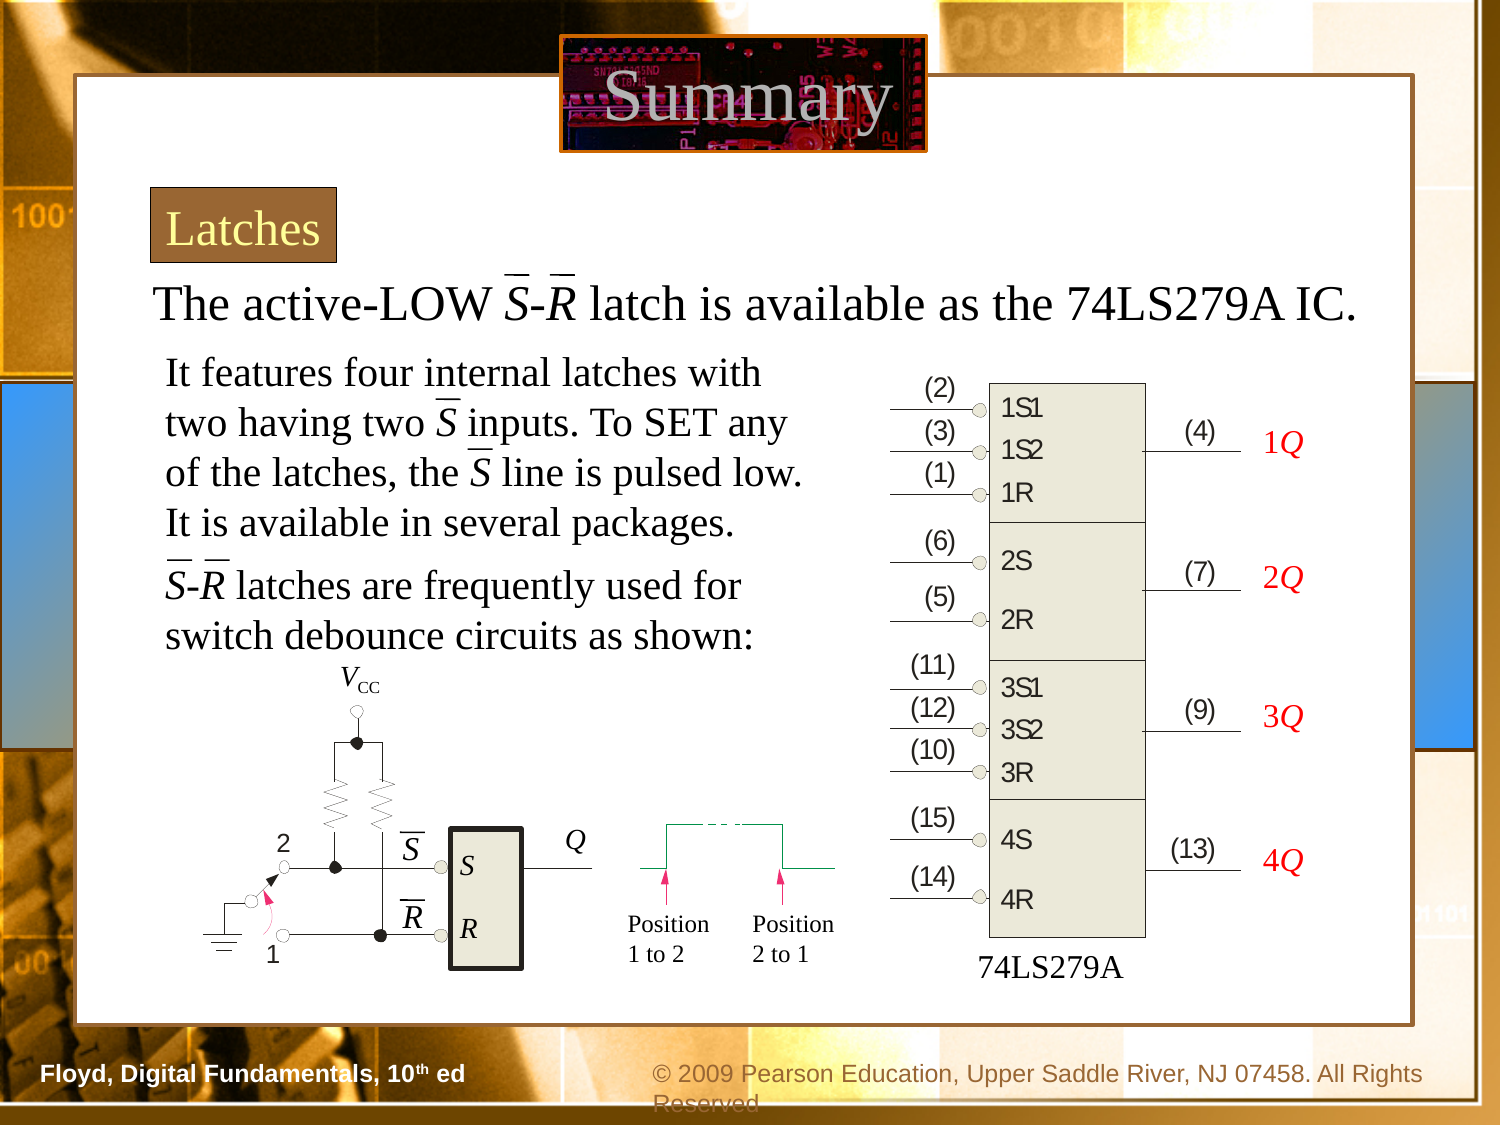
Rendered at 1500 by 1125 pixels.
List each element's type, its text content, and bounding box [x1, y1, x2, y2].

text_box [887, 374, 1246, 946]
text_box 1Q [1247, 412, 1336, 468]
text_box 3Q [1247, 686, 1336, 742]
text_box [149, 337, 838, 553]
text_box 2Q [1247, 548, 1336, 603]
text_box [387, 819, 463, 875]
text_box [149, 549, 788, 666]
text_box The active-LOW S-R latch is available as the 74LS279A IC. [137, 262, 1400, 338]
picture [0, 0, 1500, 1125]
text_box 4Q [1247, 830, 1336, 886]
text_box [199, 649, 851, 976]
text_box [387, 887, 463, 943]
text_box Latches [150, 187, 337, 263]
text_box 74LS279A [962, 946, 1175, 993]
picture [562, 37, 925, 150]
